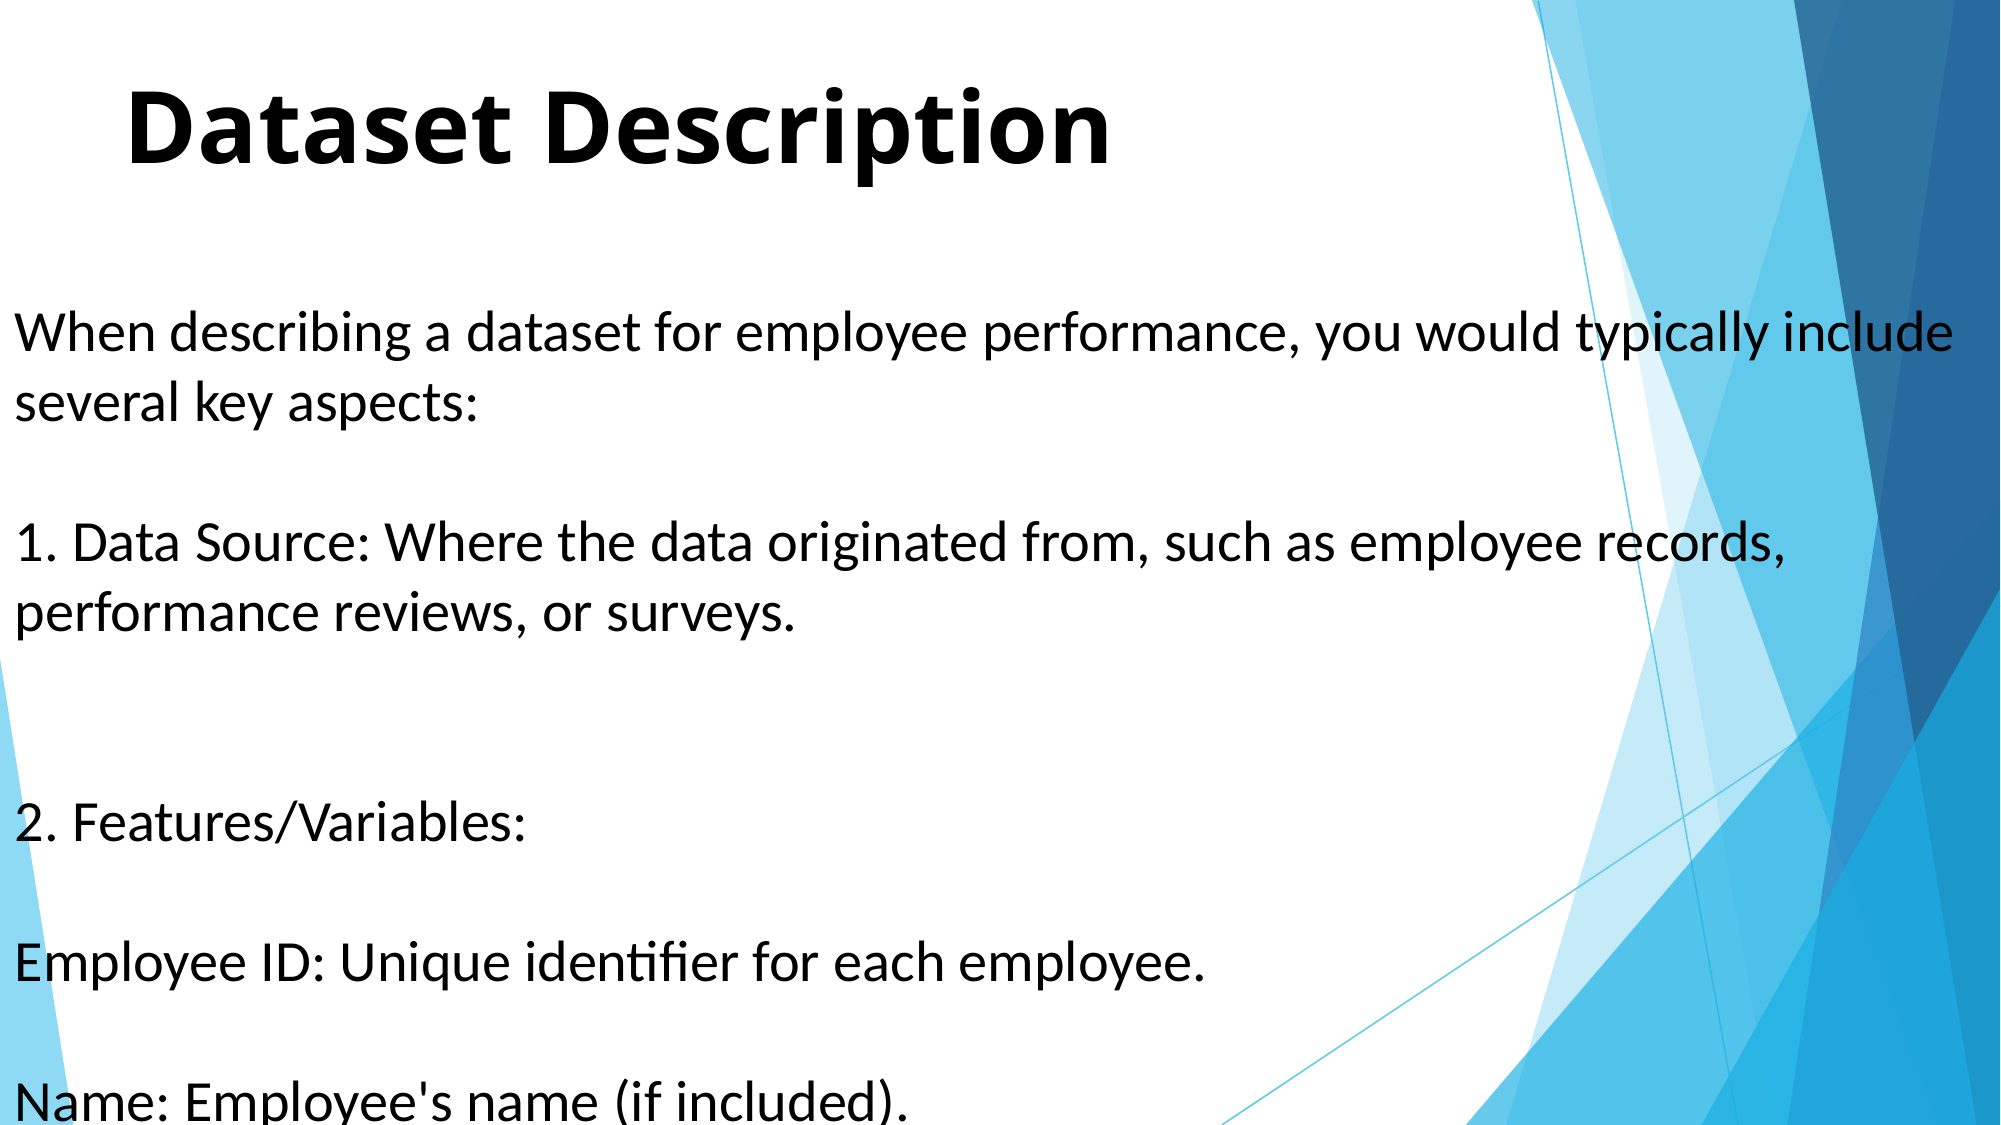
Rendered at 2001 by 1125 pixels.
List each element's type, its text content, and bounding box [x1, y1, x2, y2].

title Dataset Description [123, 63, 1877, 182]
text_box When describing a dataset for employee performance, you would typically include several key aspects: 1. Data Source: Where the data originated from, such as employee records, performance reviews, or surveys. 2. Features/Variables: Employee ID: Unique identifier for each employee. Name: Employee's name (if included). Department: The department or team the employee belongs to. Role/Position: Job title or role within the company. [0, 285, 2000, 1125]
